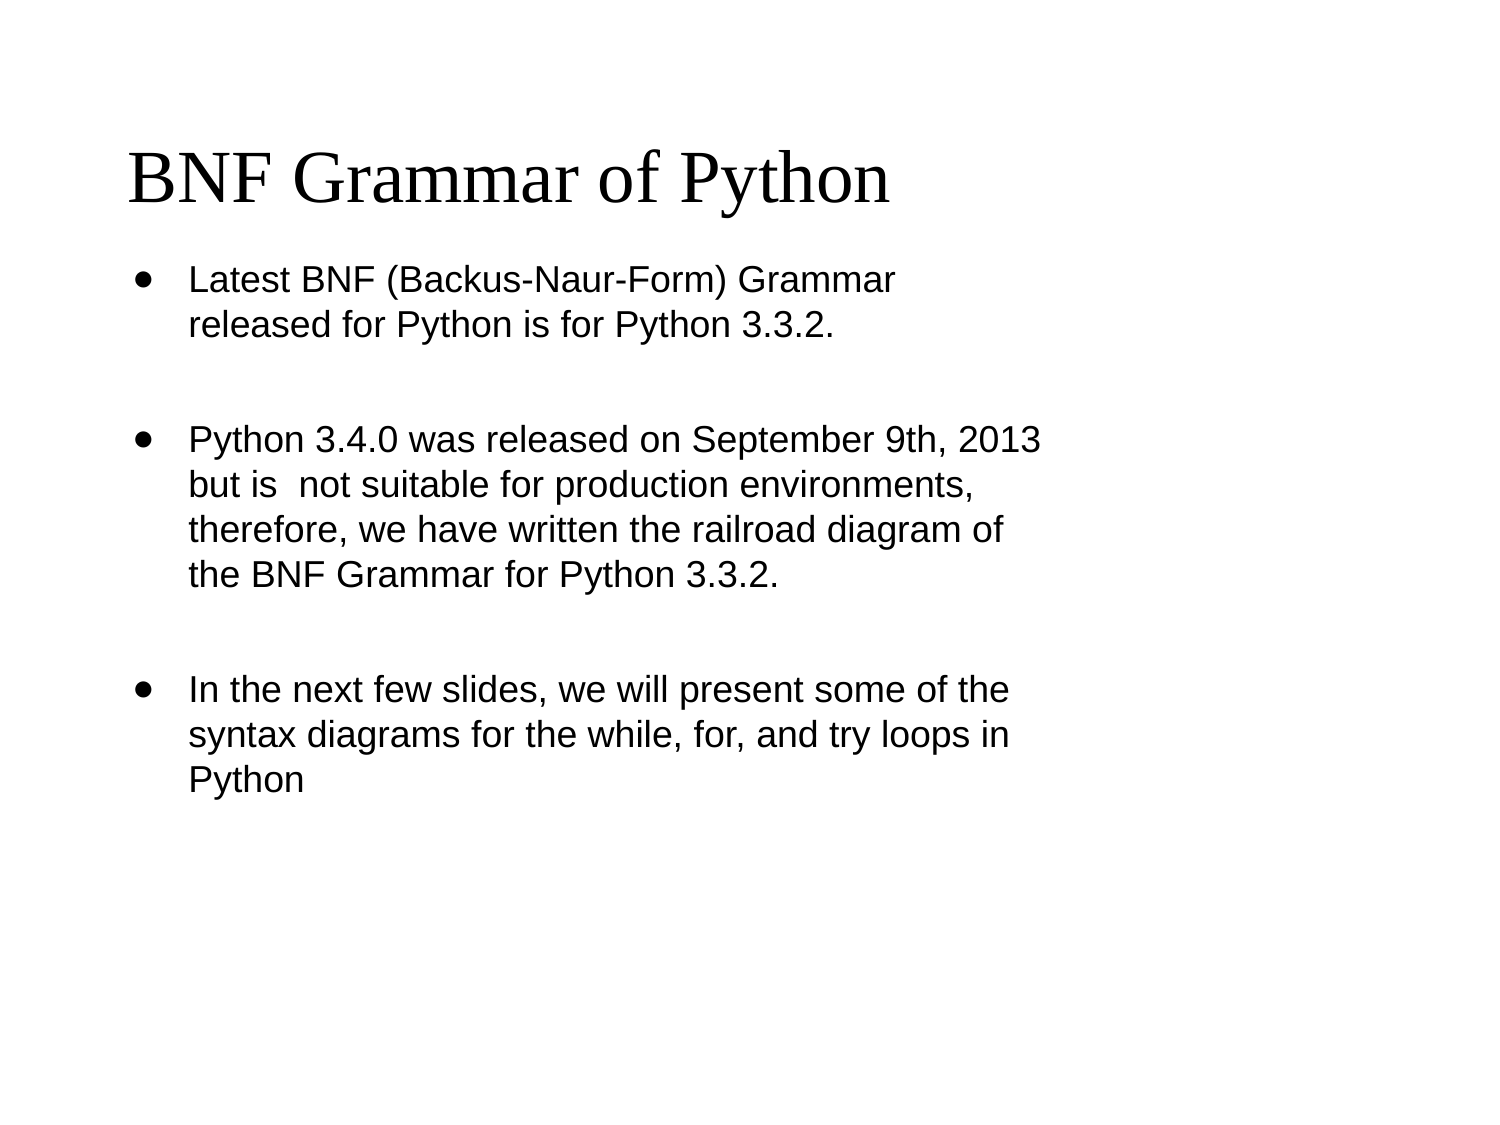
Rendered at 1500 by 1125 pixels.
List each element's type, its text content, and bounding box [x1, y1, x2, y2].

title BNF Grammar of Python [75, 45, 1425, 233]
text_box Latest BNF (Backus-Naur-Form) Grammar released for Python is for Python 3.3.2. Python 3.4.0 was released on September 9th, 2013 but is not suitable for production environments, therefore, we have written the railroad diagram of the BNF Grammar for Python 3.3.2. In the next few slides, we will present some of the syntax diagrams for the while, for, and try loops in Python [98, 239, 1065, 851]
